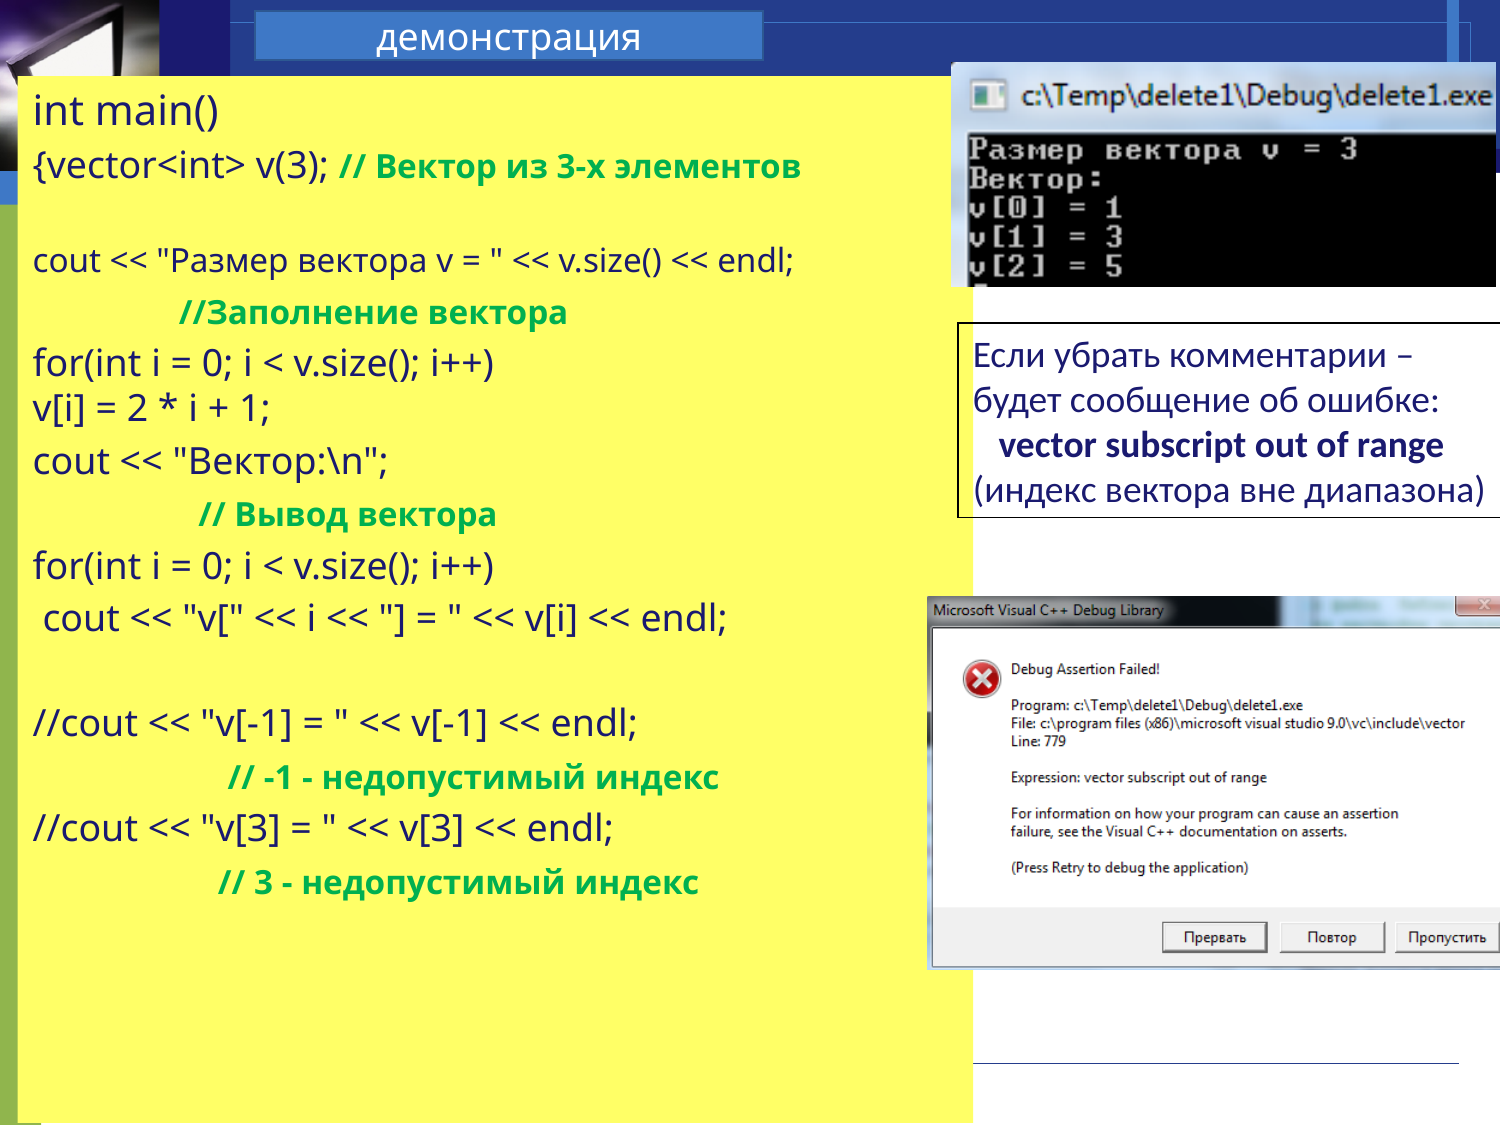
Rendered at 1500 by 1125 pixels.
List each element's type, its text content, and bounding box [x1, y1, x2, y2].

text_box демонстрация [254, 10, 764, 61]
list int main() {vector<int> v(3); // Вектор из 3-х элементов cout << "Размер вектора v = " << v.size() << endl; //Заполнение вектора for(int i = 0; i < v.size(); i++) v[i] = 2 * i + 1; cout << "Вектор:\n"; // Вывод вектора for(int i = 0; i < v.size(); i++) cout << "v[" << i << "] = " << v[i] << endl; //cout << "v[-1] = " << v[-1] << endl; // -1 - недопустимый индекс //cout << "v[3] = " << v[3] << endl; // 3 - недопустимый индекс [17, 75, 974, 1124]
picture [951, 62, 1496, 287]
text_box Если убрать комментарии – будет сообщение об ошибке: vector subscript out of range (индекс вектора вне диапазона) [958, 322, 1500, 518]
picture [927, 596, 1500, 970]
picture [0, 0, 159, 171]
